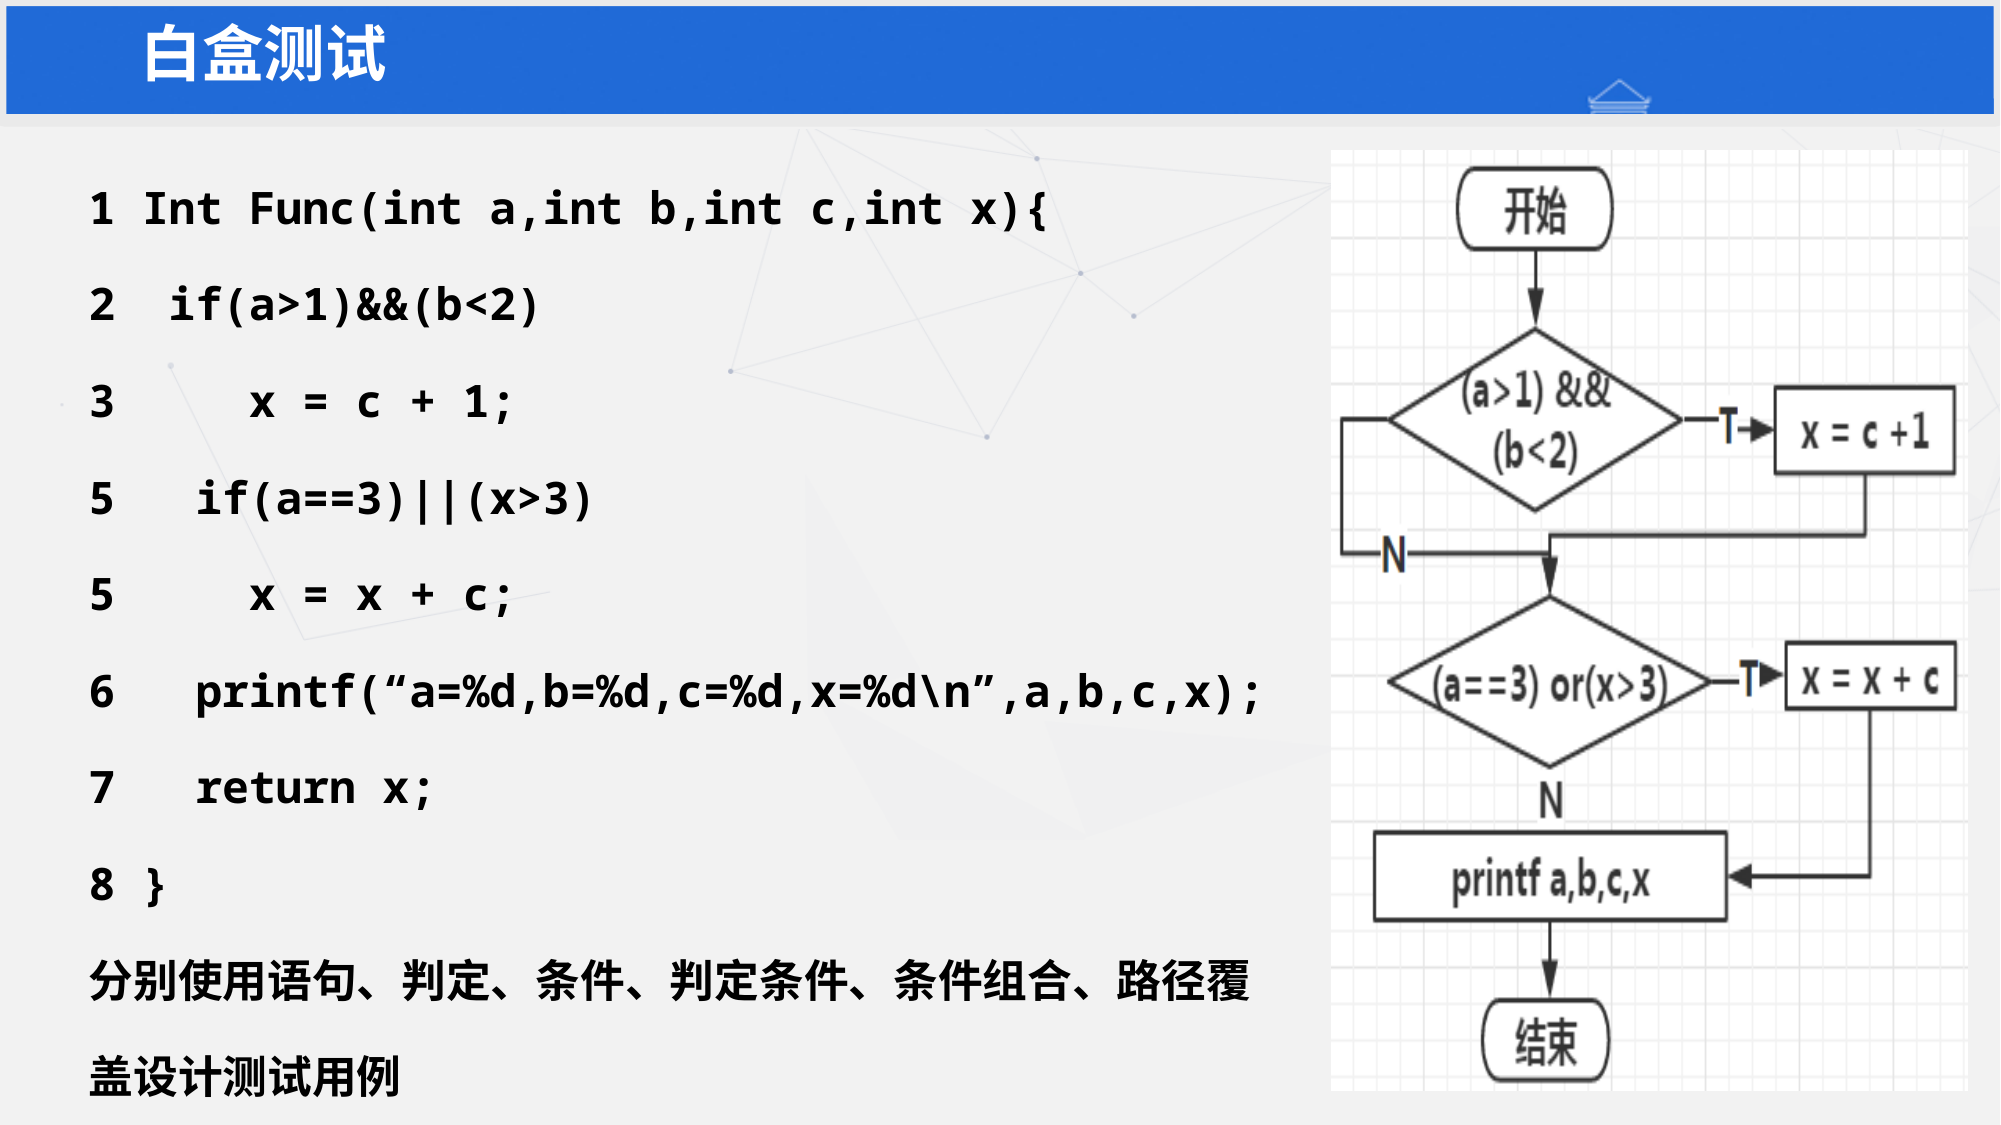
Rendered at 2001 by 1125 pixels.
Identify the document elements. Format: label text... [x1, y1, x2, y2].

picture [0, 129, 2000, 1091]
title 白盒测试 [140, 23, 1503, 91]
list 1 Int Func(int a,int b,int c,int x){ 2 if(a>1)&&(b<2) 3 x = c + 1; 5 if(a==3)||(x>3) 5 x = x + c; 6 printf(“a=%d,b=%d,c=%d,x=%d\n”,a,b,c,x); 7 return x; 8 } 分别使用语句、判定、条件、判定条件、条件组合、路径覆 盖设计测试用例 [88, 152, 1368, 1104]
picture [7, 7, 1993, 114]
